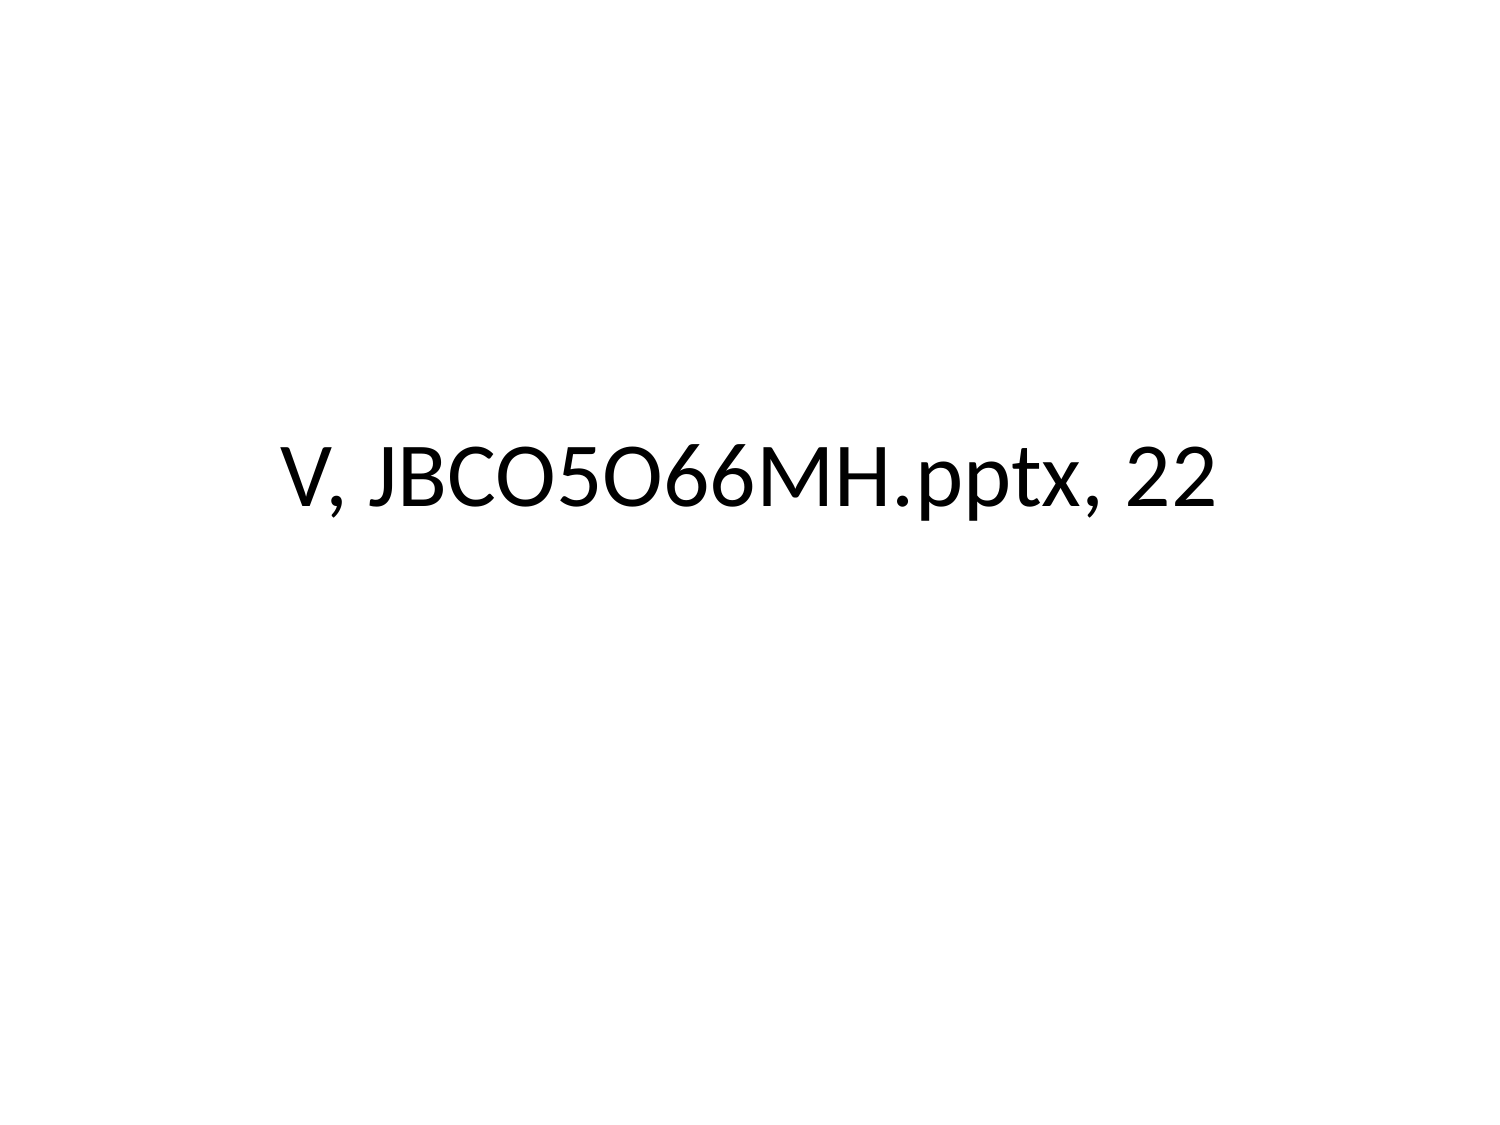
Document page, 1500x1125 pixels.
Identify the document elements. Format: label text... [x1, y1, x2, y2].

title V, JBCO5O66MH.pptx, 22 [112, 349, 1388, 591]
